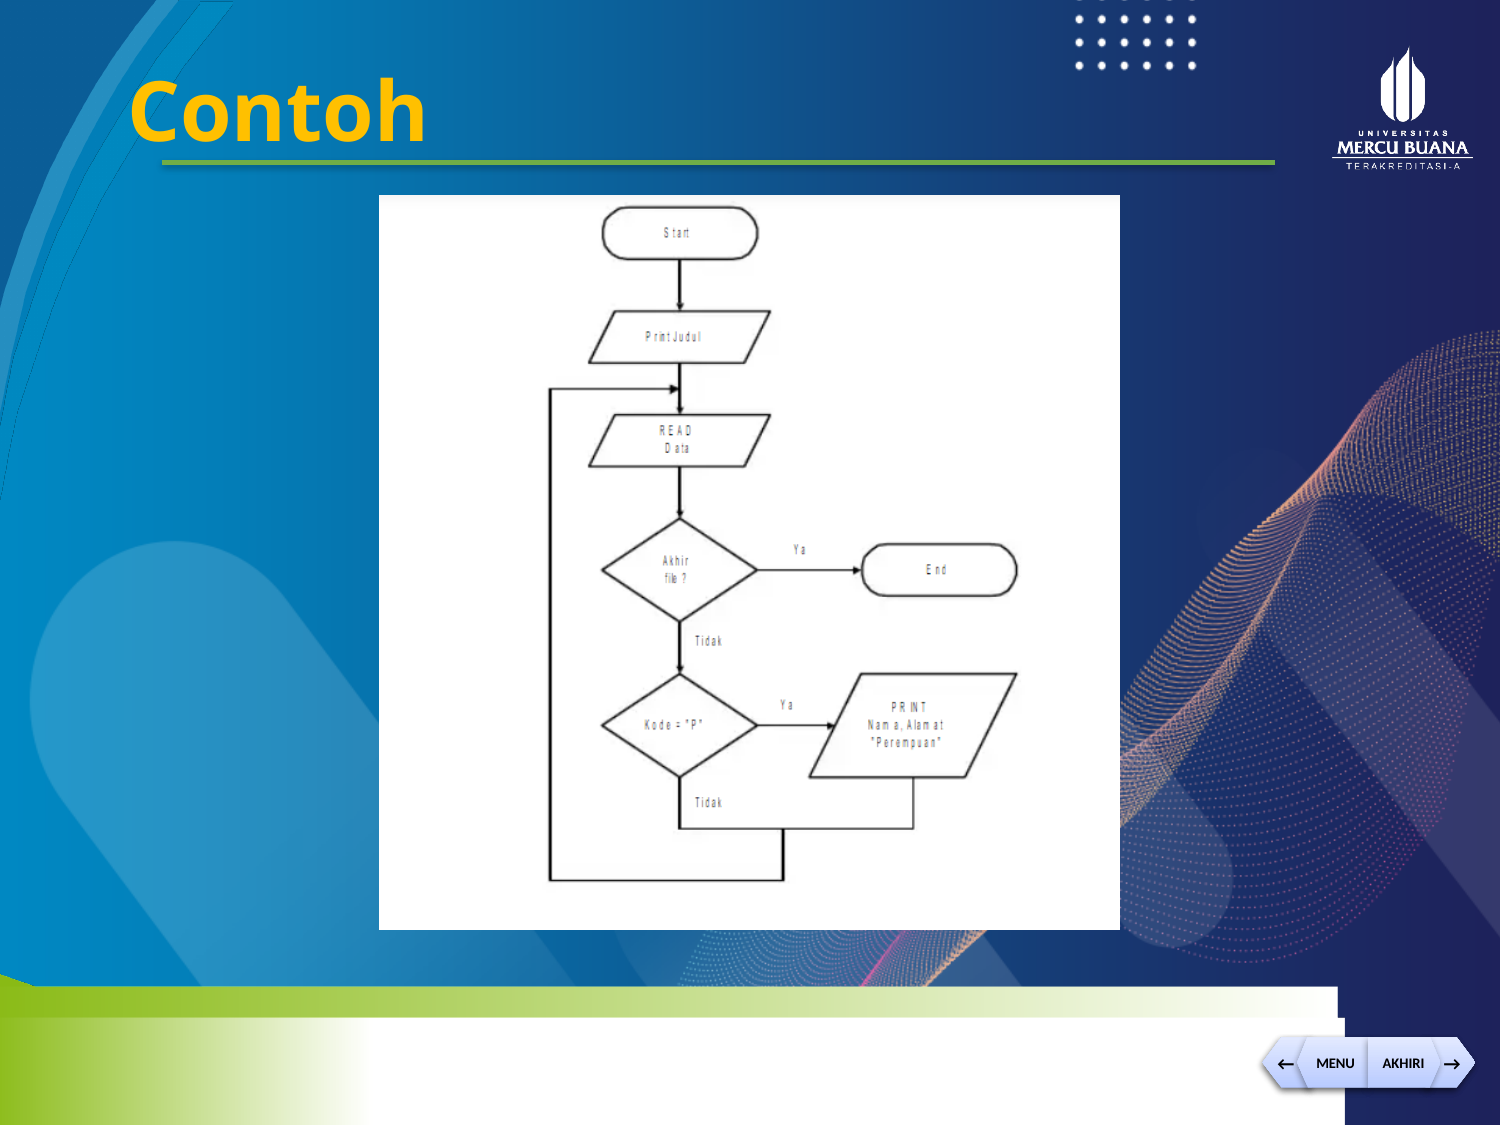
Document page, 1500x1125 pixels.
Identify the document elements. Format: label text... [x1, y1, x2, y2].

list Contoh [75, 51, 1238, 165]
picture [0, 0, 1500, 1125]
picture [0, 0, 177, 405]
